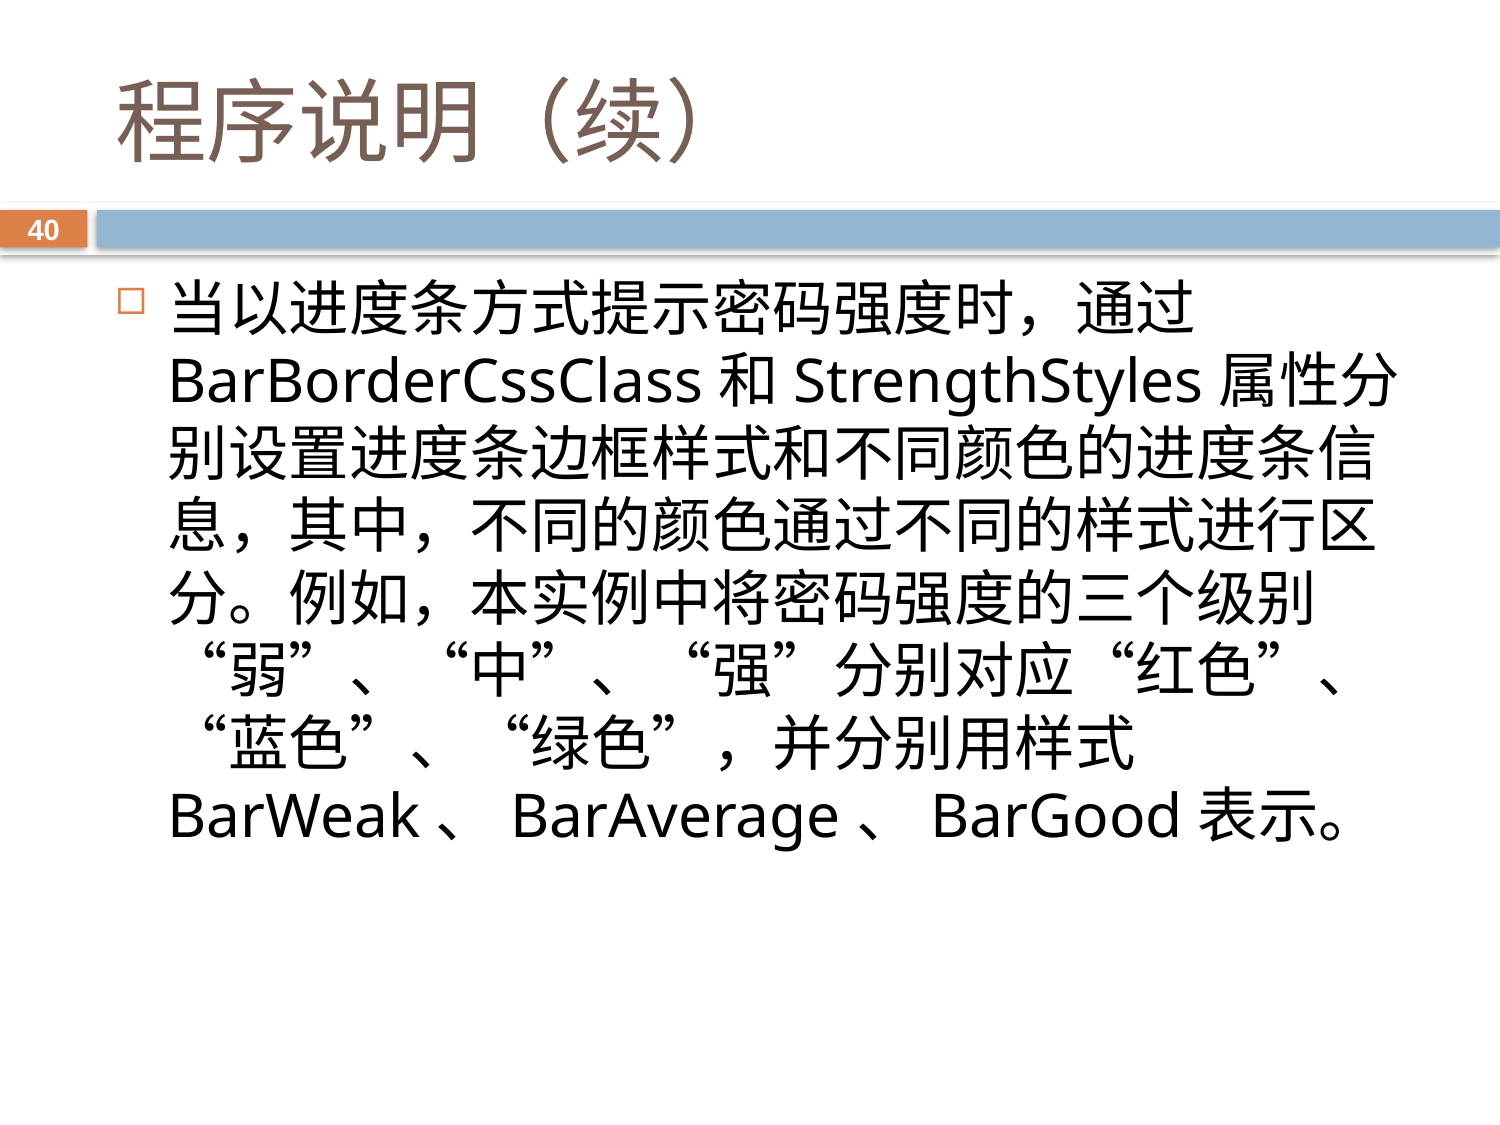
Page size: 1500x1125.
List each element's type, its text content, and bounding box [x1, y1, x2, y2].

title 程序说明（续） [100, 37, 1438, 200]
list 当以进度条方式提示密码强度时，通过BarBorderCssClass和StrengthStyles属性分别设置进度条边框样式和不同颜色的进度条信息，其中，不同的颜色通过不同的样式进行区分。例如，本实例中将密码强度的三个级别“弱”、“中”、“强”分别对应“红色”、“蓝色”、“绿色”，并分别用样式BarWeak、BarAverage、BarGood表示。 [100, 262, 1438, 1000]
slide_number 40 [0, 208, 88, 249]
